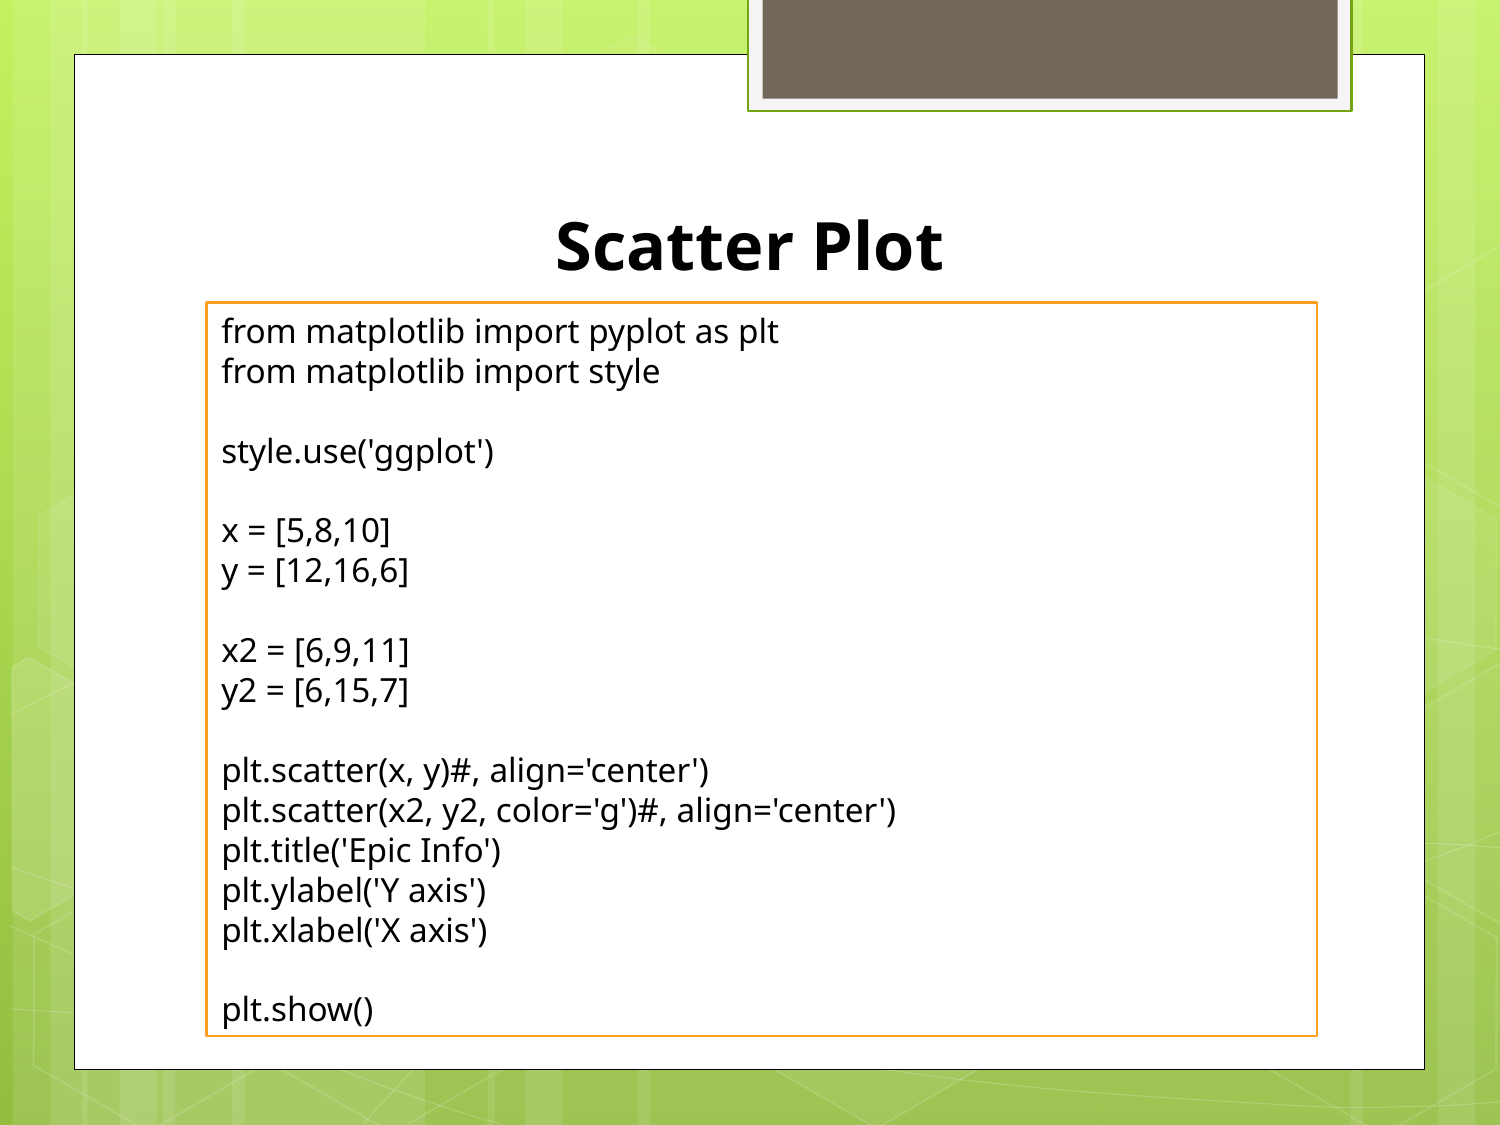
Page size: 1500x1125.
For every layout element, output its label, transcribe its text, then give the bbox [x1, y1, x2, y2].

text_box Scatter Plot [182, 196, 1317, 291]
text_box from matplotlib import pyplot as plt from matplotlib import style style.use('ggplot') x = [5,8,10] y = [12,16,6] x2 = [6,9,11] y2 = [6,15,7] plt.scatter(x, y)#, align='center') plt.scatter(x2, y2, color='g')#, align='center') plt.title('Epic Info') plt.ylabel('Y axis') plt.xlabel('X axis') plt.show() [205, 301, 1318, 1037]
